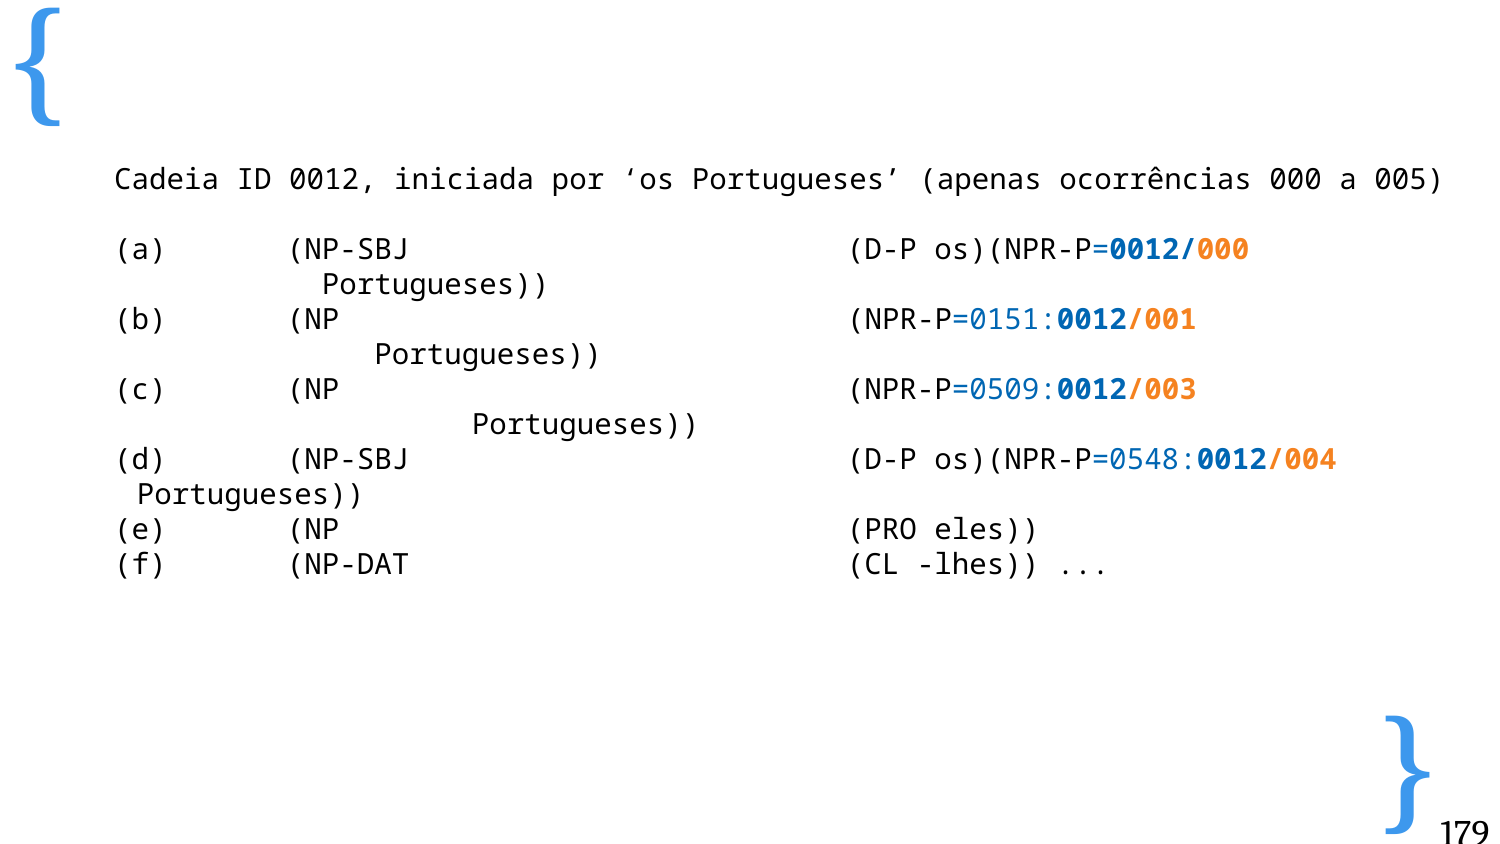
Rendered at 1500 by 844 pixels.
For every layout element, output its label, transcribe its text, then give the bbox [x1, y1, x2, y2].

text_box Cadeia ID 0012, iniciada por ‘os Portugueses’ (apenas ocorrências 000 a 005) (a) (NP-SBJ (ID H-AA-DNN=0012/000) (D-P os)(NPR-P=0012/000 Portugueses)) (b) (NP (ID M-RR-NNN=0012/001) (NPR-P=0151:0012/001 Portugueses)) (c) (NP (ID M-RR-NNN=0012/002) (NPR-P=0509:0012/003 Portugueses)) (d) (NP-SBJ (ID M-RR-DNN=0012/003) (D-P os)(NPR-P=0548:0012/004 Portugueses)) (e) (NP (ID M-EE-PPP=0012/004) (PRO eles)) (f) (NP-DAT (ID M-EE-PPP=0012/005) (CL -lhes)) ... [83, 209, 1454, 532]
text_box 179 [1440, 808, 1495, 832]
